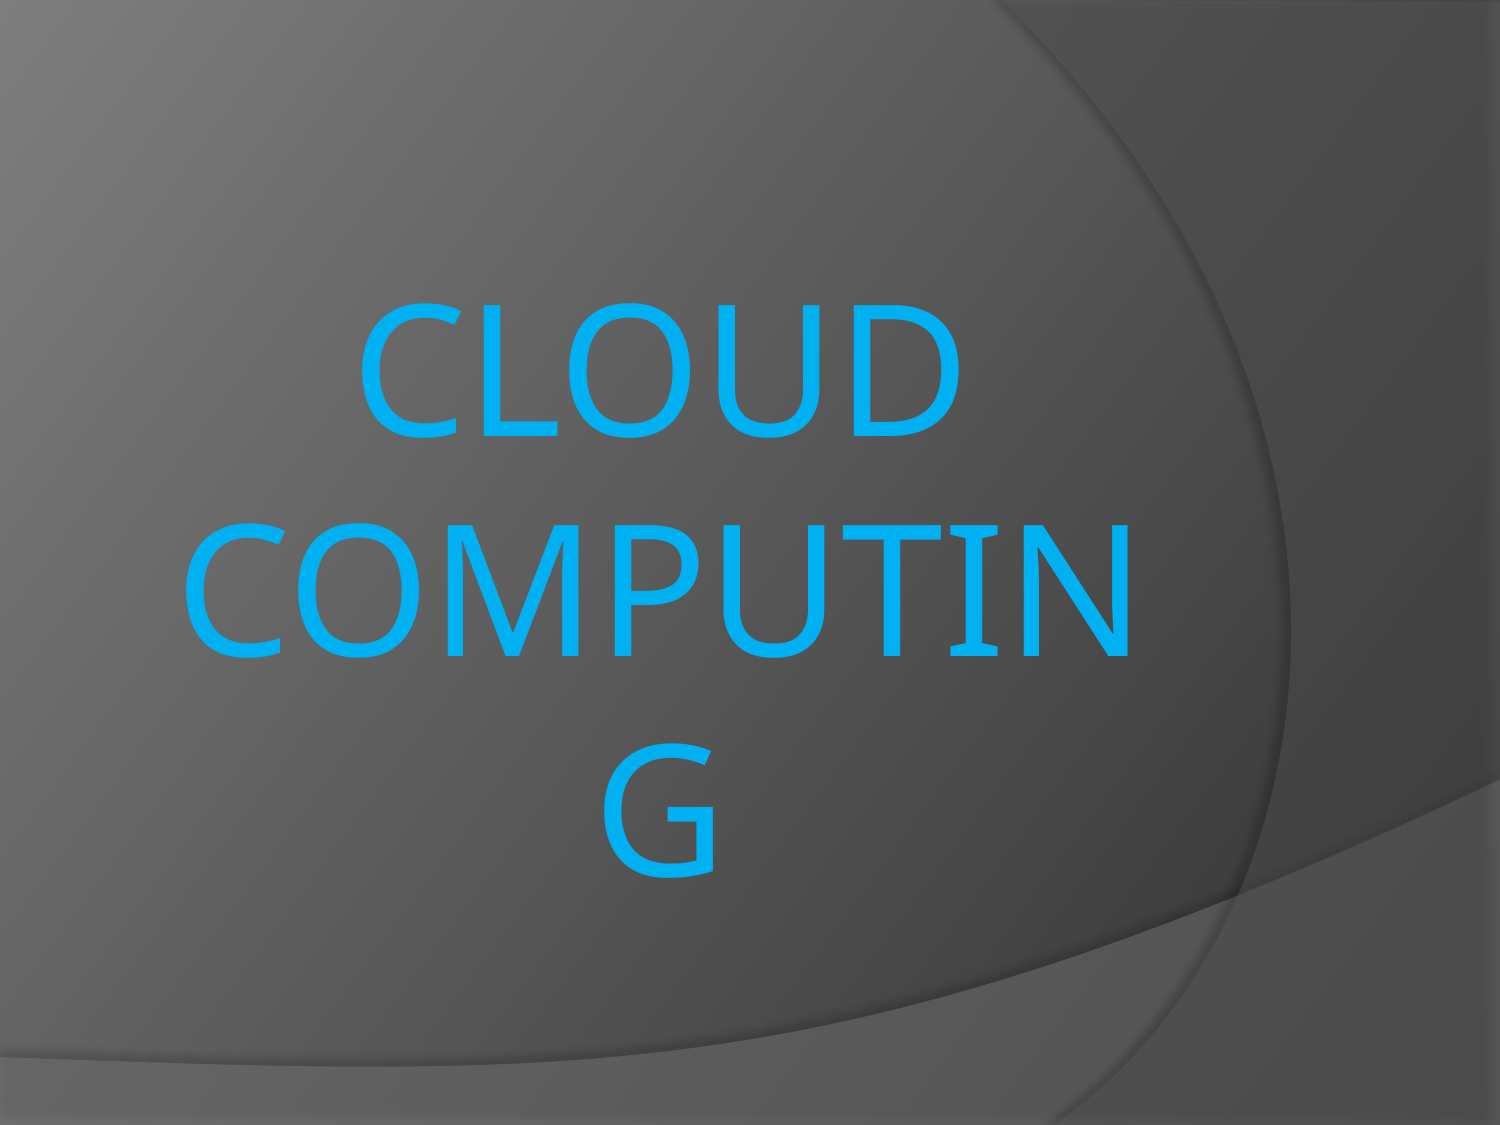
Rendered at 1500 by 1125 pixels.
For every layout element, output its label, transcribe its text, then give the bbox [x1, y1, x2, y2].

title CLOUD COMPUTING [128, 246, 1192, 624]
